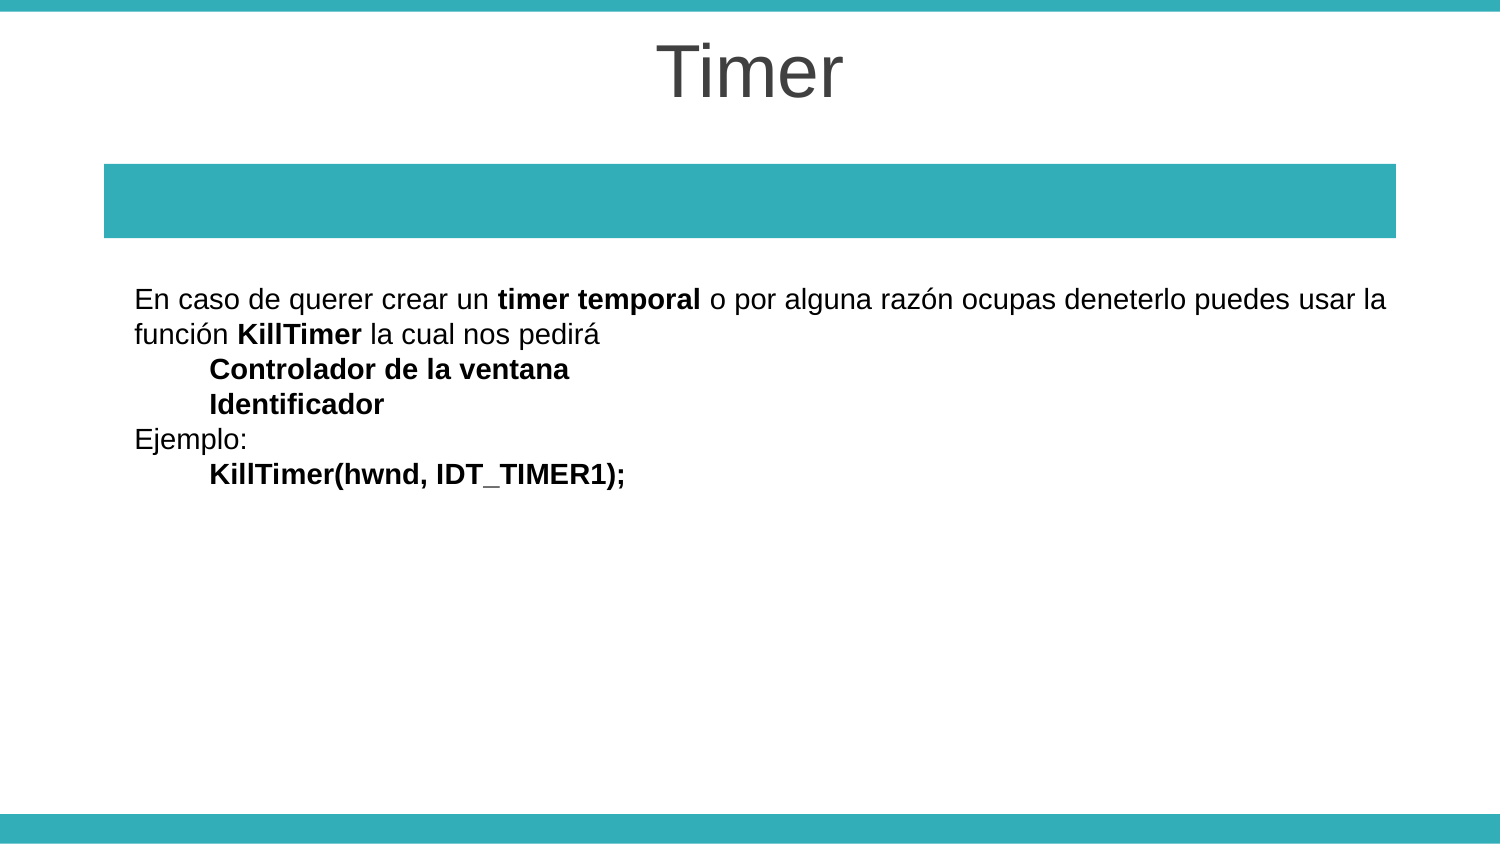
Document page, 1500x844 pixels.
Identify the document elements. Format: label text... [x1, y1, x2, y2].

list Timer [0, 20, 1500, 115]
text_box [103, 163, 1412, 500]
